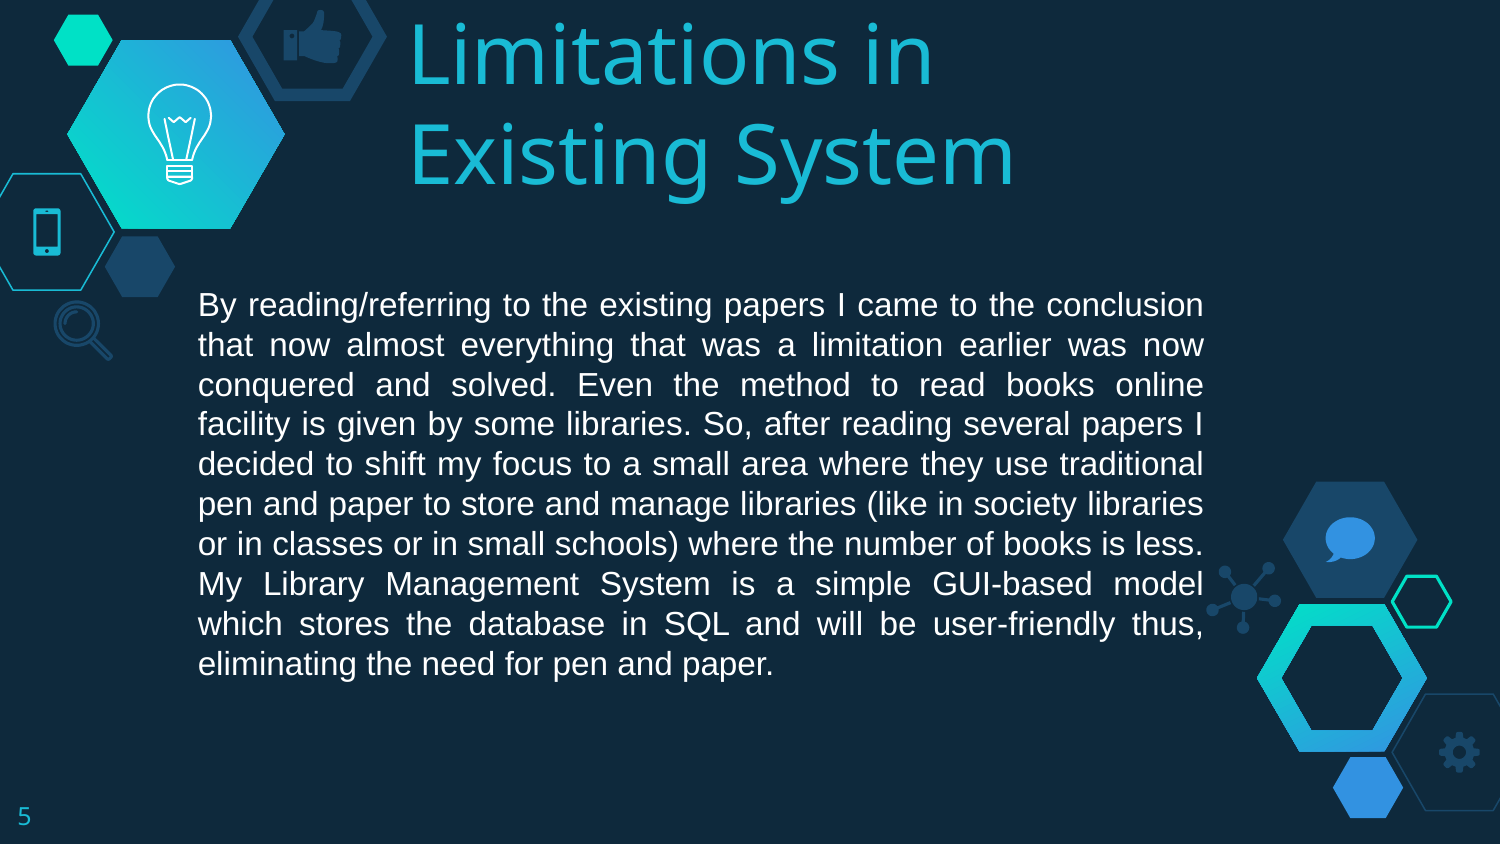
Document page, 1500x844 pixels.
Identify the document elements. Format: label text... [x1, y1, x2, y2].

title Limitations in Existing System [392, 110, 1204, 216]
text_box By reading/referring to the existing papers I came to the conclusion that now almost everything that was a limitation earlier was now conquered and solved. Even the method to read books online facility is given by some libraries. So, after reading several papers I decided to shift my focus to a small area where they use traditional pen and paper to store and manage libraries (like in society libraries or in classes or in small schools) where the number of books is less. My Library Management System is a simple GUI-based model which stores the database in SQL and will be user-friendly thus, eliminating the need for pen and paper. [183, 275, 1221, 690]
slide_number 5 [2, 785, 93, 844]
